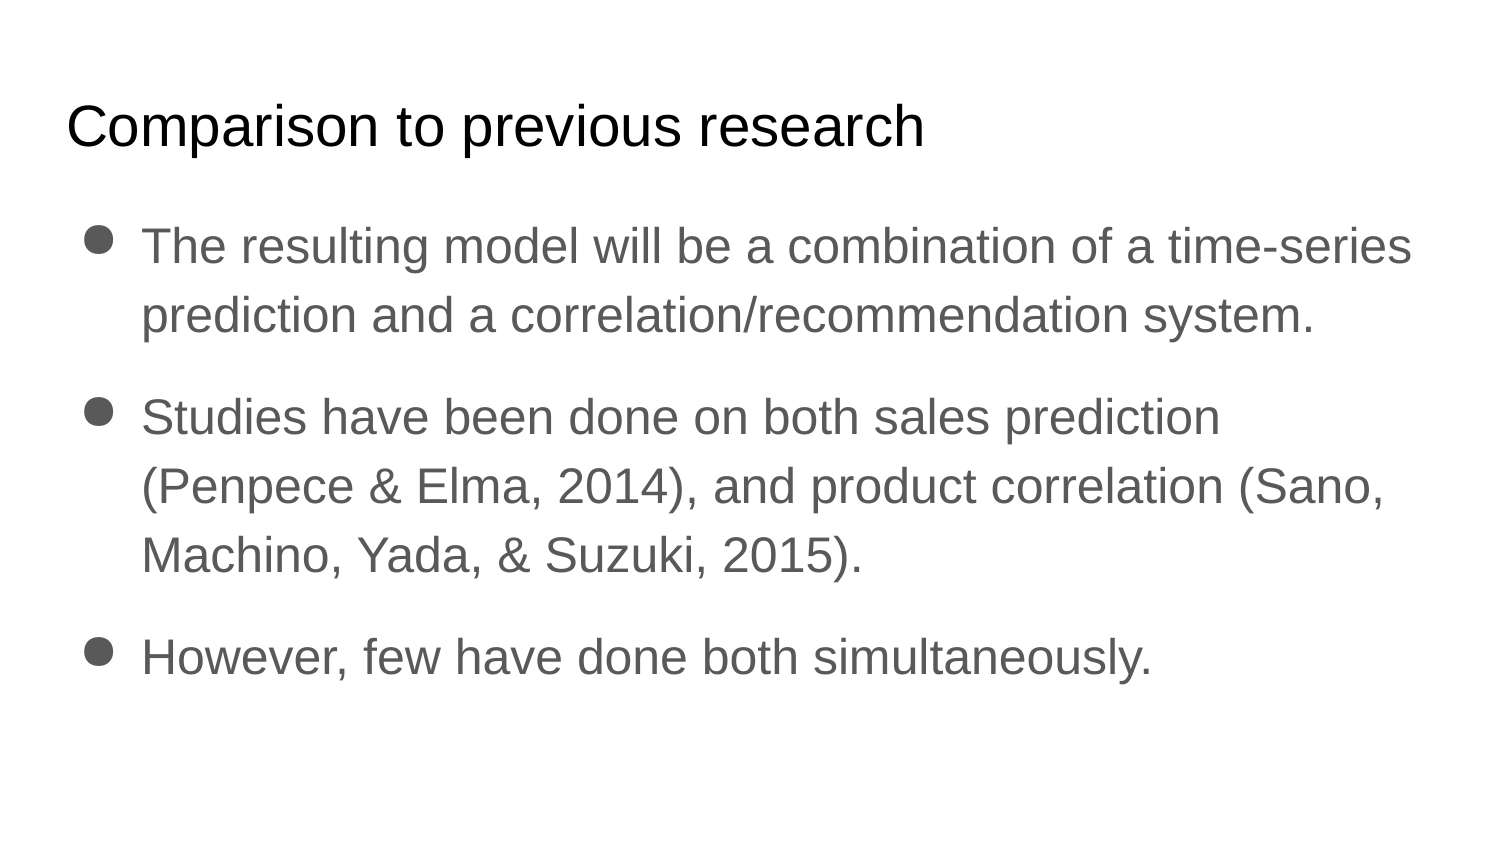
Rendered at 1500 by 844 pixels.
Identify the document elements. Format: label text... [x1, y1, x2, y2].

title Comparison to previous research [51, 72, 1449, 167]
list The resulting model will be a combination of a time-series prediction and a correlation/recommendation system. Studies have been done on both sales prediction (Penpece & Elma, 2014), and product correlation (Sano, Machino, Yada, & Suzuki, 2015). However, few have done both simultaneously. [51, 189, 1449, 750]
